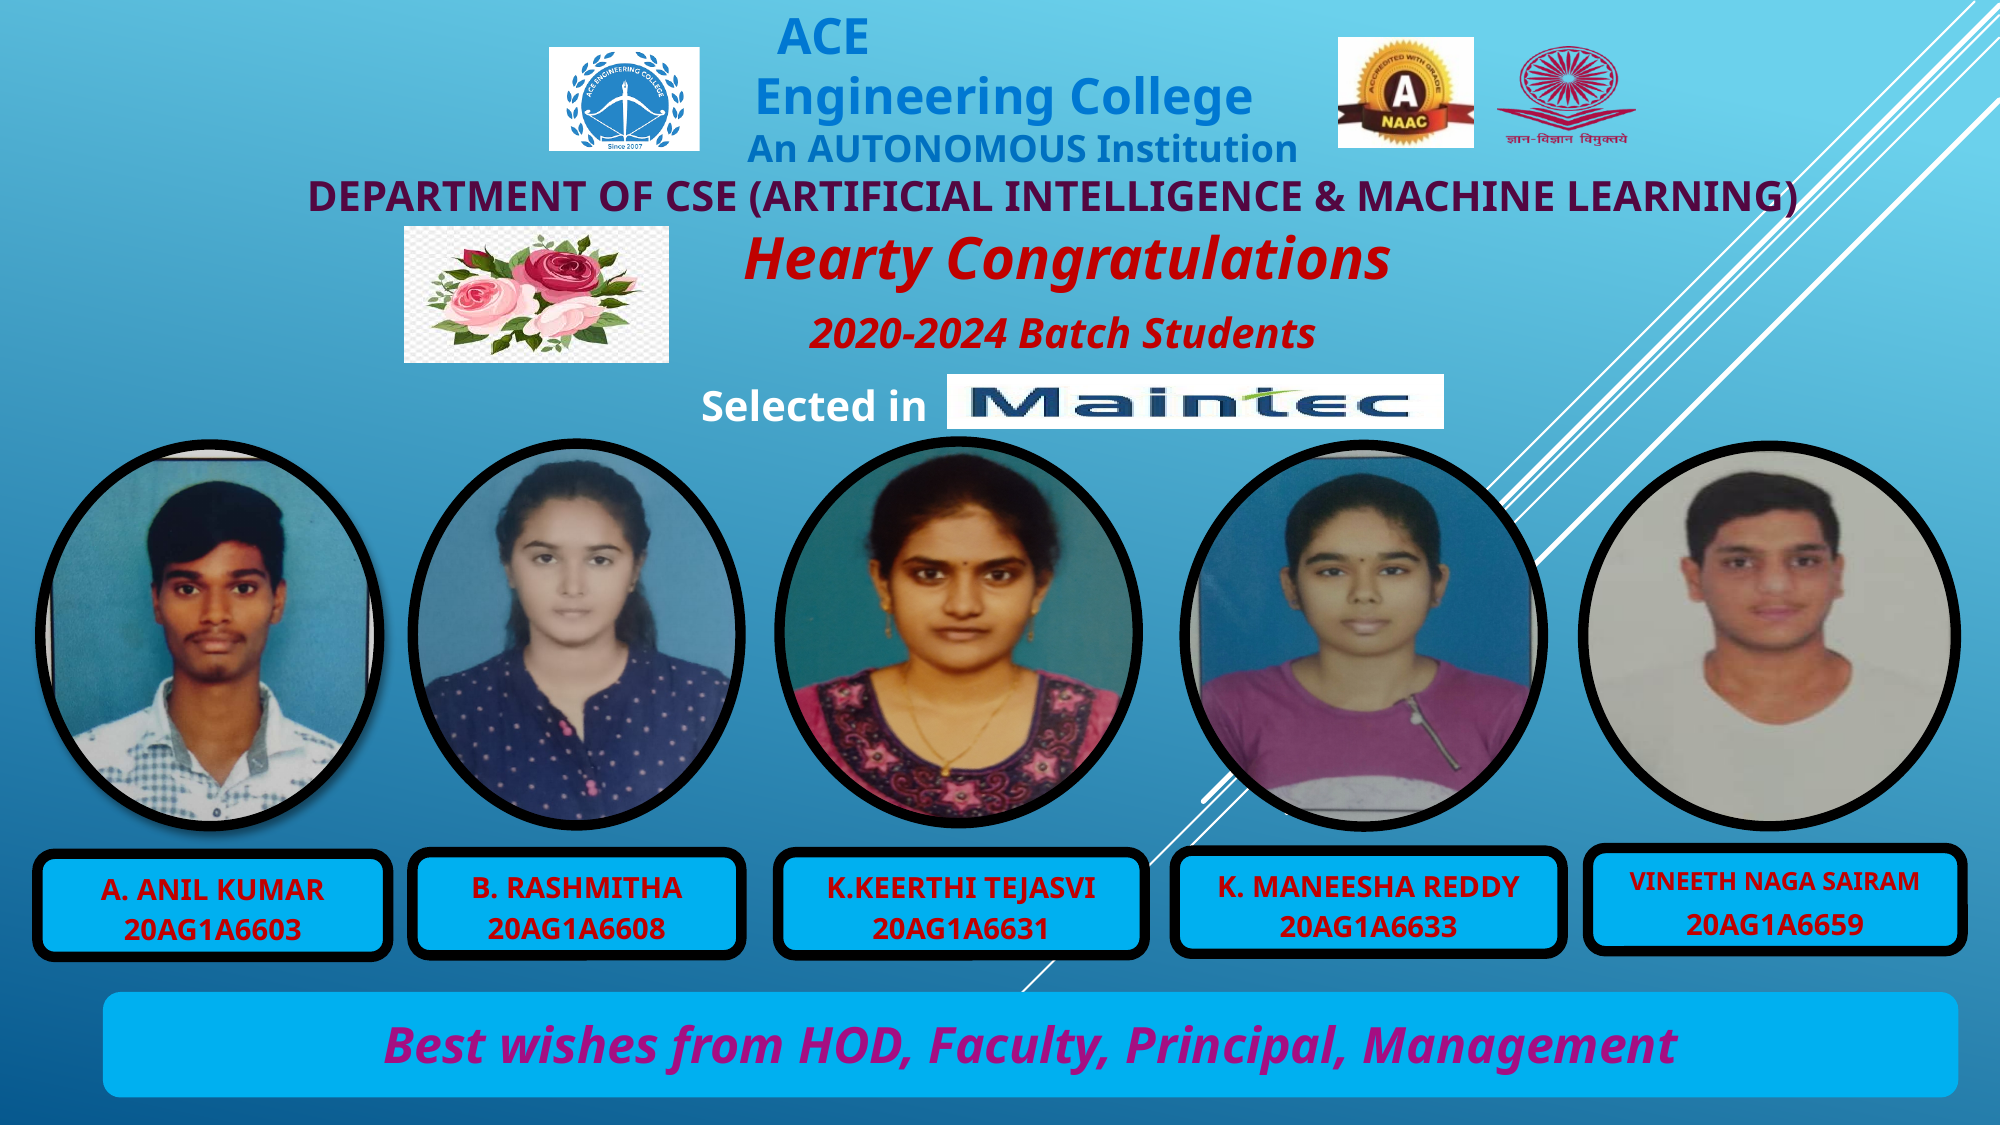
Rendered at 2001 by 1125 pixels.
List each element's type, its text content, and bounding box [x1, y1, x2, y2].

text_box [40, 444, 380, 827]
text_box [1583, 445, 1956, 827]
text_box Best wishes from HOD, Faculty, Principal, Management [102, 991, 1959, 1098]
text_box [249, 659, 380, 725]
picture [548, 47, 701, 151]
text_box K. MANEESHA REDDY 20AG1A6633 [1174, 850, 1563, 954]
text_box [779, 441, 1138, 824]
picture [404, 225, 669, 364]
picture [1497, 46, 1636, 147]
text_box VINEETH NAGA SAIRAM 20AG1A6659 [1587, 848, 1963, 952]
text_box K.KEERTHI TEJASVI 20AG1A6631 [778, 852, 1145, 956]
text_box [412, 443, 741, 826]
text_box B. RASHMITHA 20AG1A6608 [412, 852, 742, 956]
text_box A. ANIL KUMAR 20AG1A6603 [37, 853, 389, 957]
text_box Hearty Congratulations [669, 228, 1501, 311]
text_box ACE Engineering College An AUTONOMOUS Institution DEPARTMENT OF CSE (ARTIFICIAL INTELLIGENCE & MACHINE LEARNING) [0, 0, 1998, 228]
picture [1337, 37, 1474, 148]
picture [947, 374, 1444, 429]
text_box 2020-2024 Batch Students [669, 311, 1567, 364]
text_box Selected in [463, 364, 1166, 437]
text_box [1184, 444, 1543, 827]
